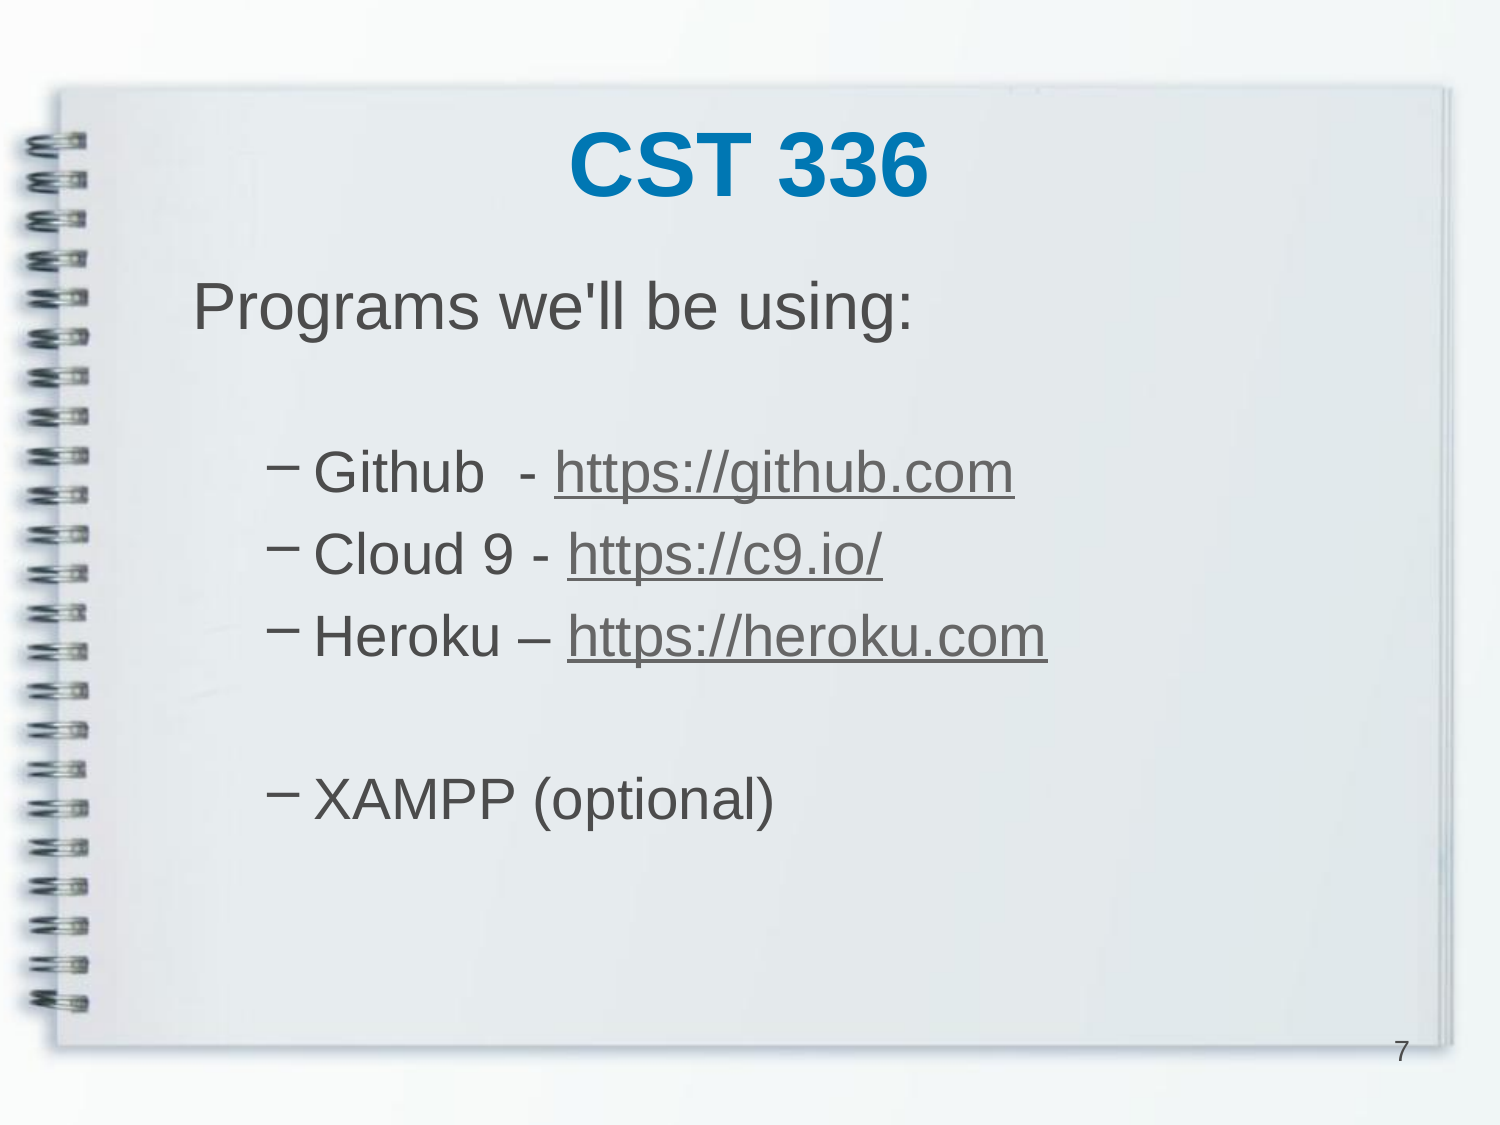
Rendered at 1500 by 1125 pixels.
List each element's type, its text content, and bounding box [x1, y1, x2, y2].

title CST 336 [75, 66, 1425, 254]
slide_number 7 [1074, 1024, 1426, 1103]
list Programs we'll be using: Github - https://github.com Cloud 9 - https://c9.io/ Heroku – https://heroku.com XAMPP (optional) [177, 255, 1349, 823]
picture [0, 0, 1500, 1125]
